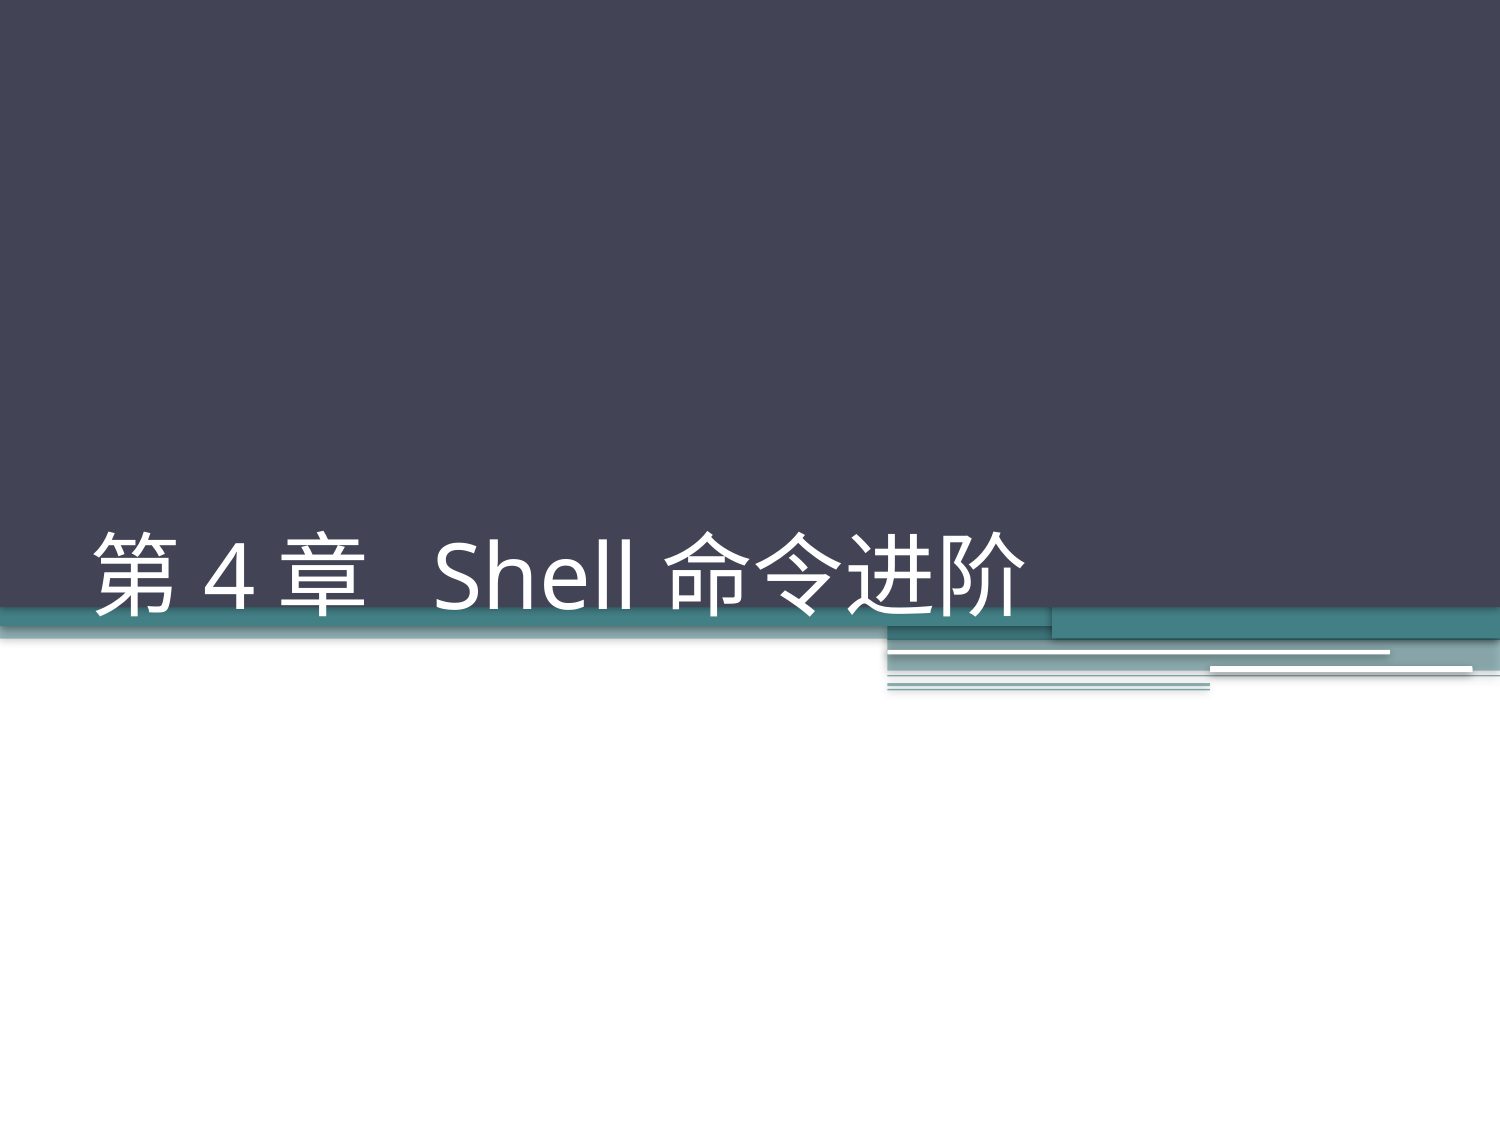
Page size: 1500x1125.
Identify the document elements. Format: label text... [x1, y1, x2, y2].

title 第4章 Shell命令进阶 [75, 394, 1463, 636]
